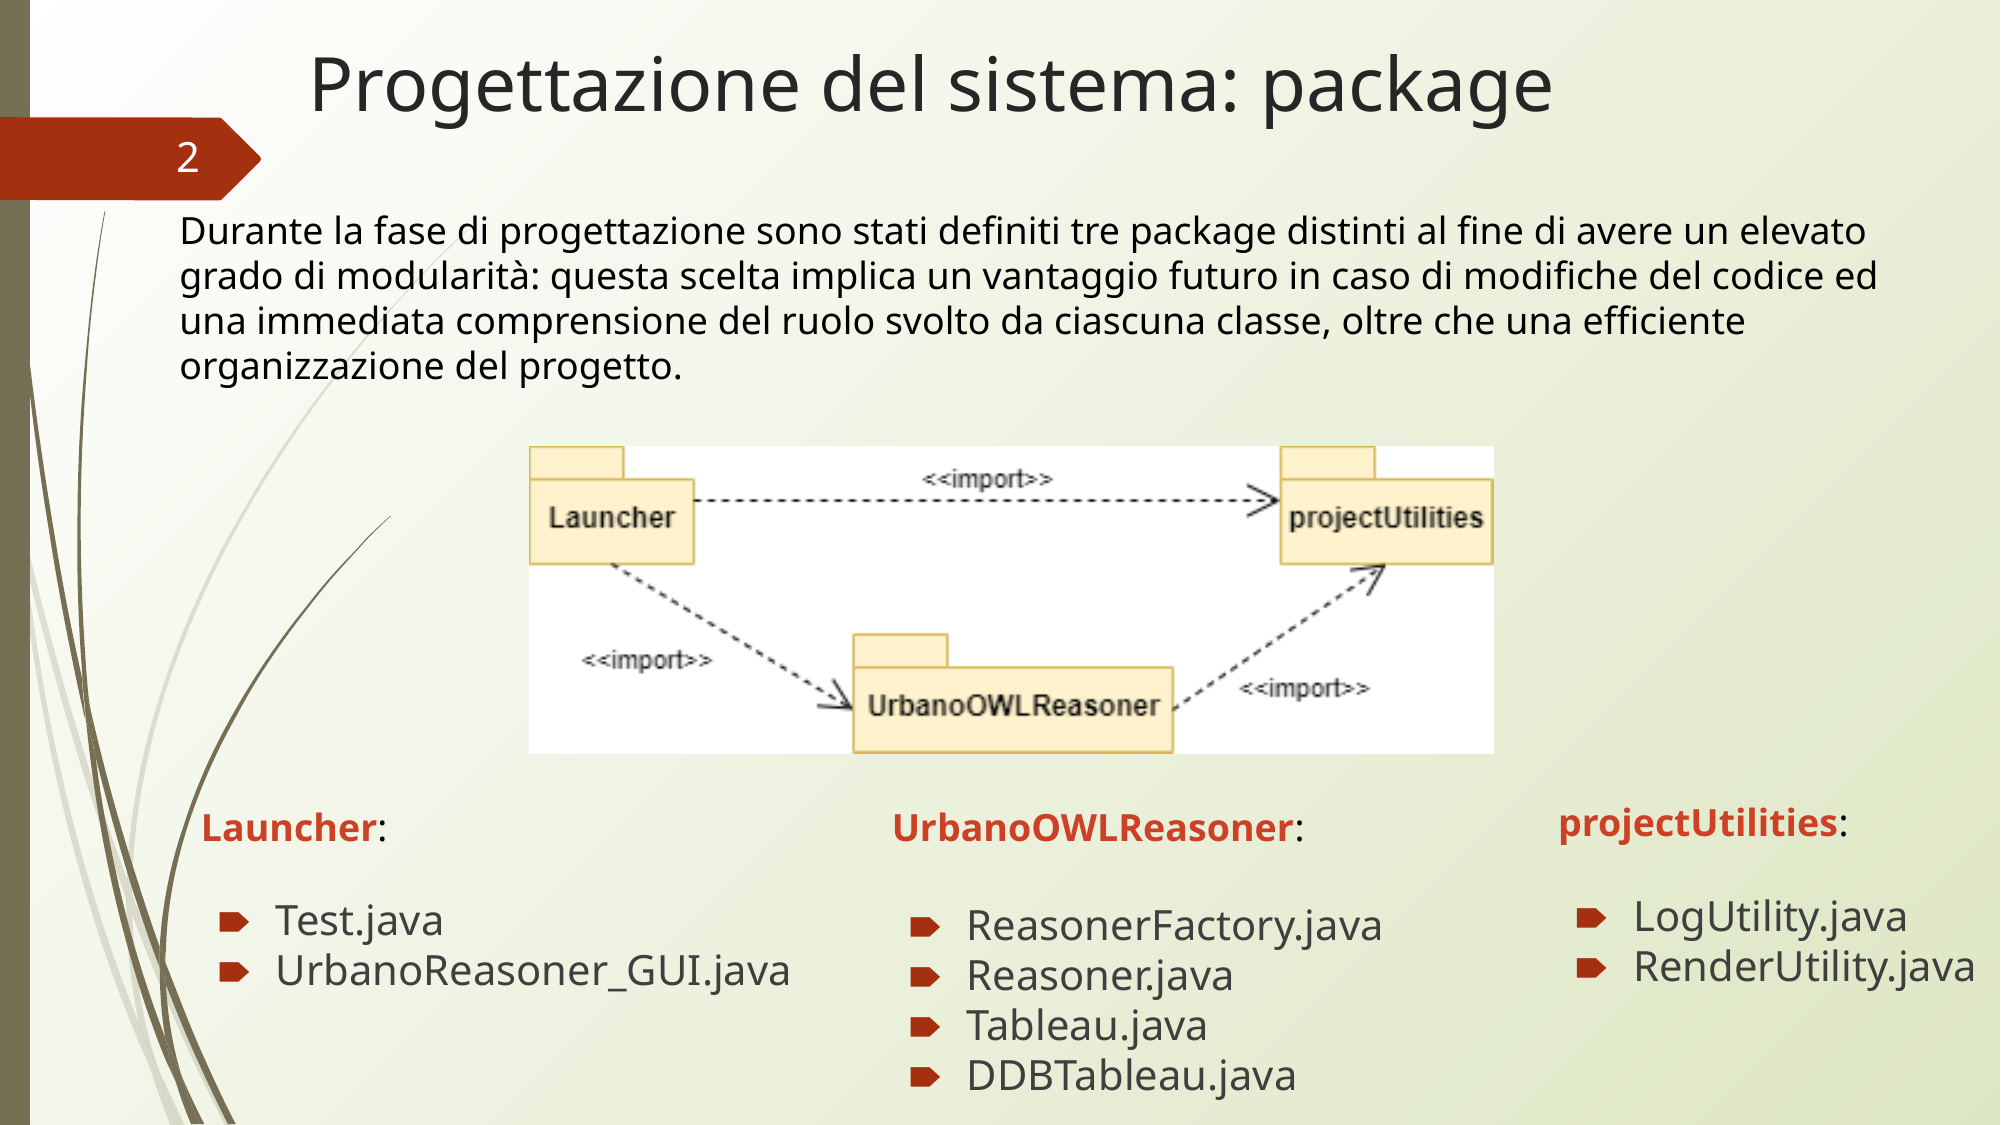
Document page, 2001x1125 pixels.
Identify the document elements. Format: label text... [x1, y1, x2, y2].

title Progettazione del sistema: package [293, 28, 1756, 191]
slide_number ‹#› [87, 129, 216, 190]
list projectUtilities: LogUtility.java RenderUtility.java [1543, 791, 2000, 1100]
list Launcher: Test.java UrbanoReasoner_GUI.java [185, 796, 827, 1104]
text_box Durante la fase di progettazione sono stati definiti tre package distinti al fine di avere un elevato grado di modularità: questa scelta implica un vantaggio futuro in caso di modifiche del codice ed una immediata comprensione del ruolo svolto da ciascuna classe, oltre che una efficiente organizzazione del progetto. [164, 191, 1911, 362]
list UrbanoOWLReasoner: ReasonerFactory.java Reasoner.java Tableau.java DDBTableau.java [876, 796, 1519, 1104]
picture [529, 446, 1495, 754]
